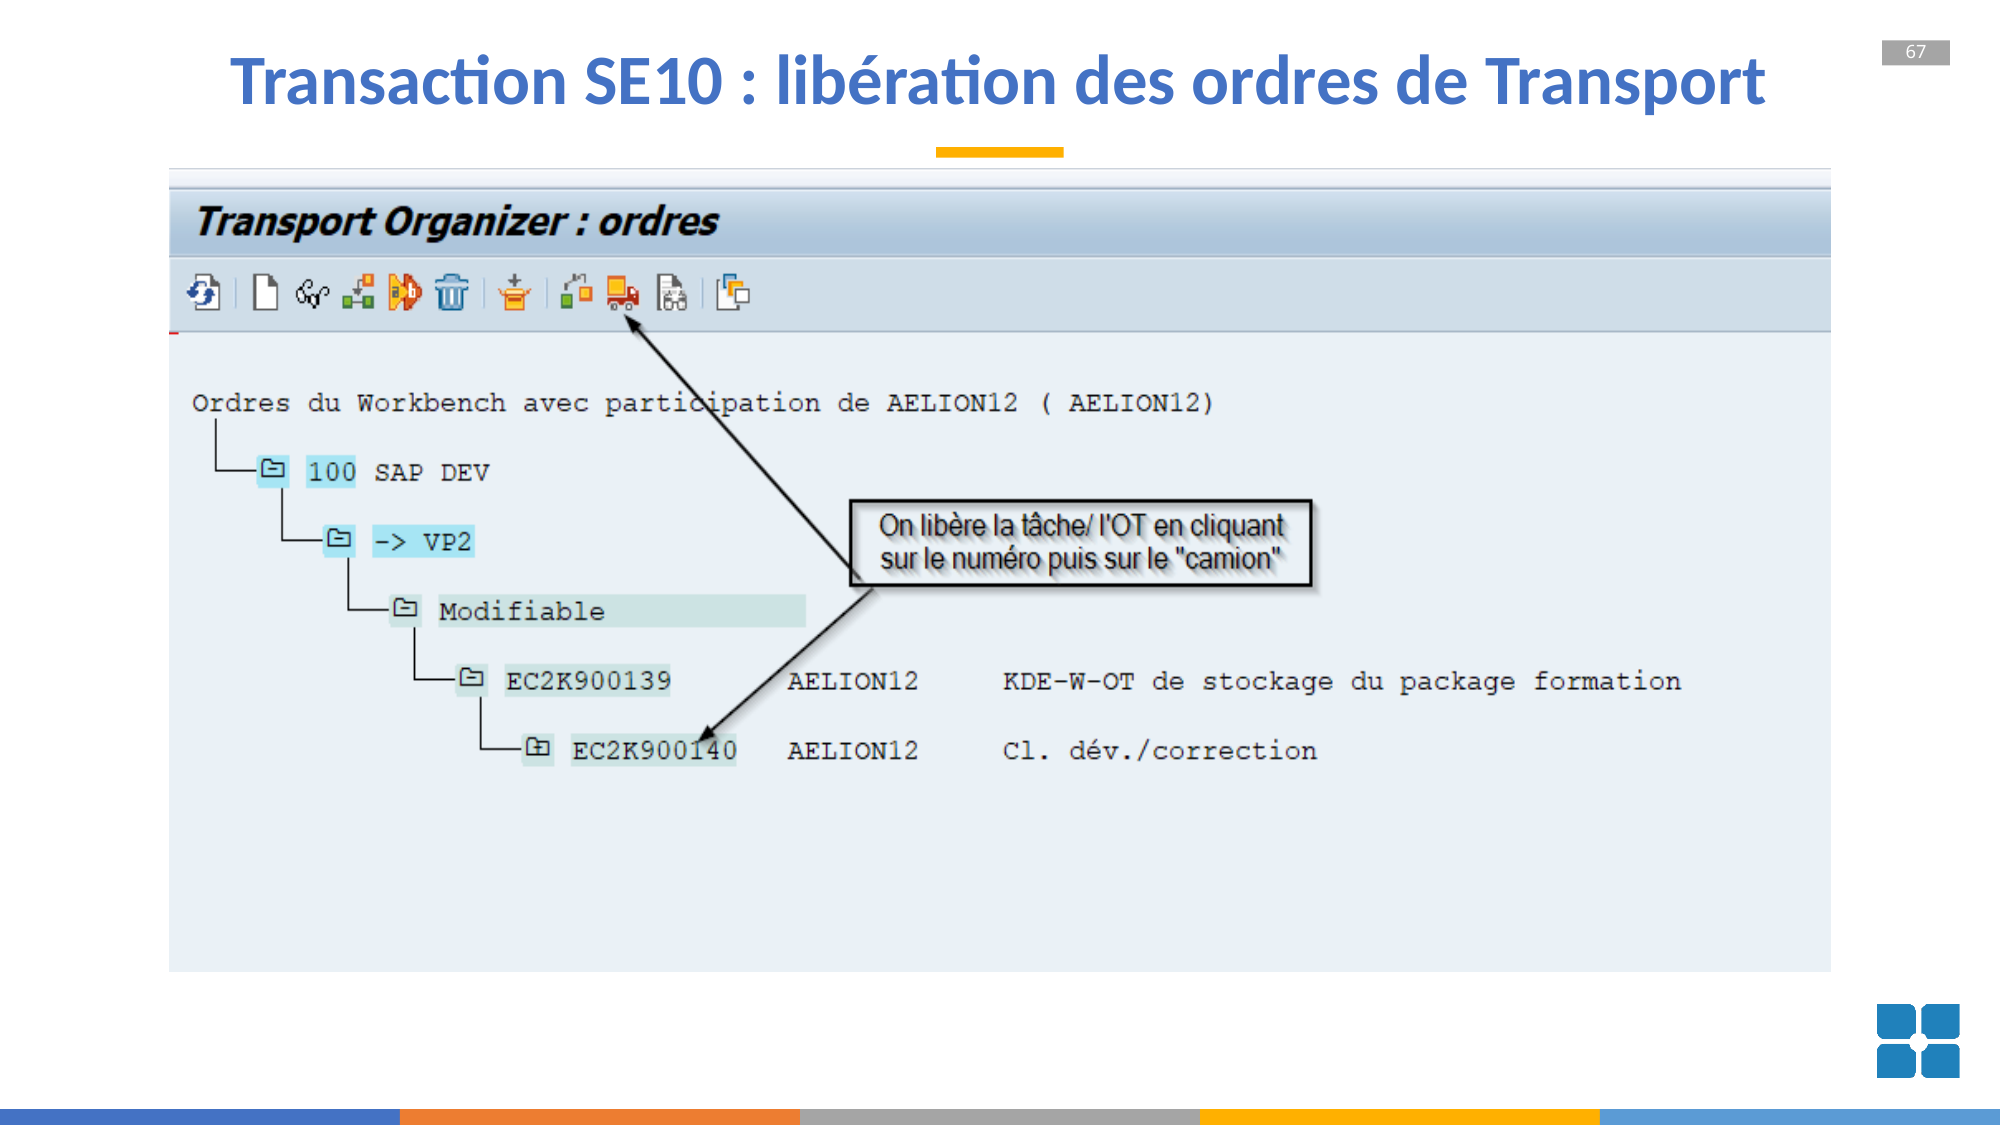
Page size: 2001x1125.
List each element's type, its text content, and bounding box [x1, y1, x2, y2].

picture [169, 168, 1831, 972]
title Transaction SE10 : libération des ordres de Transport [0, 0, 2000, 153]
picture [1877, 1004, 1967, 1078]
